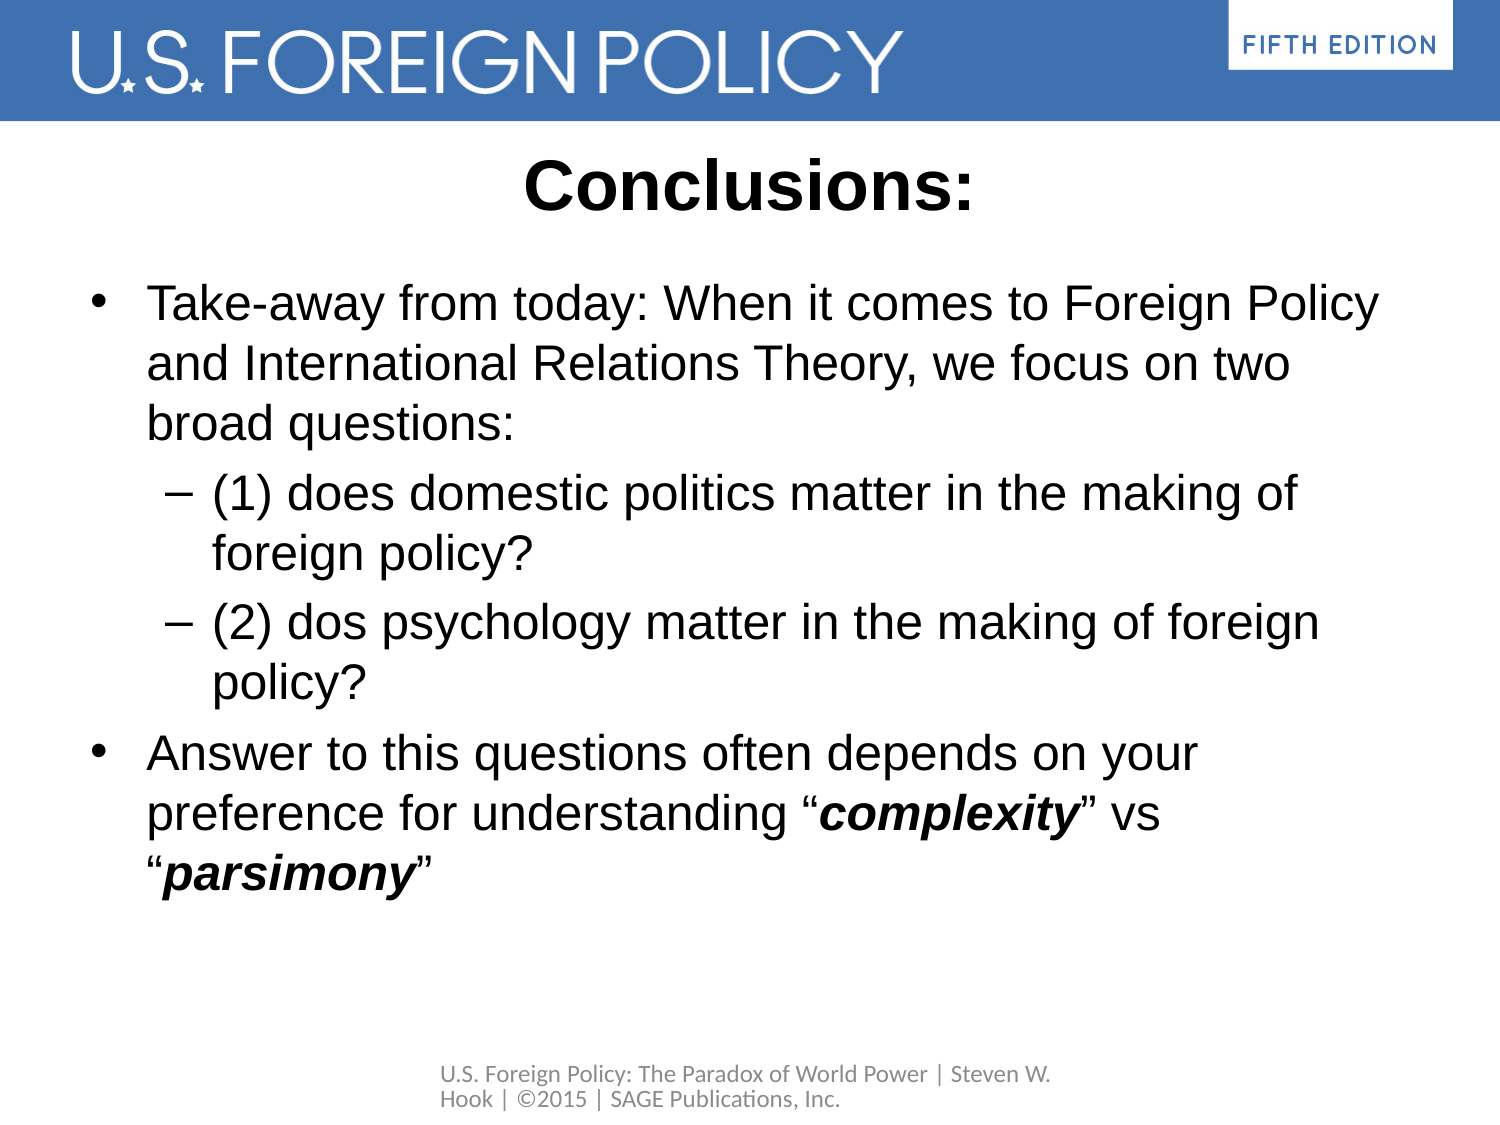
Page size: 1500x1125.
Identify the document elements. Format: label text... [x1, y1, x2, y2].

title Conclusions: [75, 45, 1425, 233]
footer U.S. Foreign Policy: The Paradox of World Power | Steven W. Hook | ©2015 | SAGE Publications, Inc. [425, 1042, 1075, 1103]
picture [0, 0, 1500, 1125]
list Take-away from today: When it comes to Foreign Policy and International Relations Theory, we focus on two broad questions: (1) does domestic politics matter in the making of foreign policy? (2) dos psychology matter in the making of foreign policy? Answer to this questions often depends on your preference for understanding “complexity” vs “parsimony” [75, 262, 1425, 1005]
